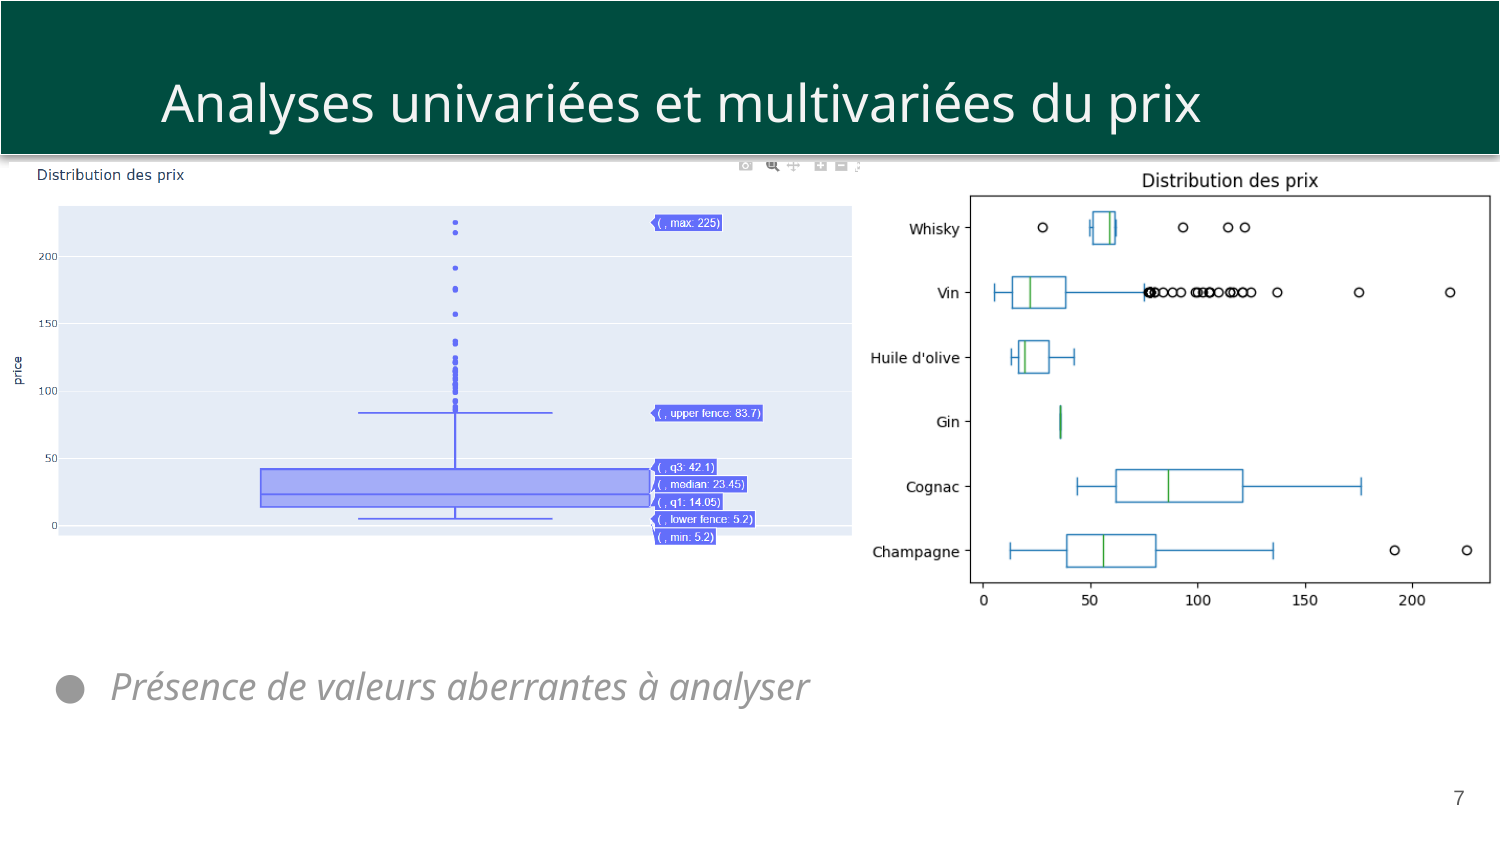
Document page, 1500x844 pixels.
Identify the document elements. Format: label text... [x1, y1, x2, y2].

list Présence de valeurs aberrantes à analyser [20, 640, 1121, 844]
text_box [0, 0, 1500, 155]
picture [9, 162, 1500, 619]
slide_number 7 [1389, 764, 1480, 830]
text_box Analyses univariées et multivariées du prix [146, 55, 1500, 150]
